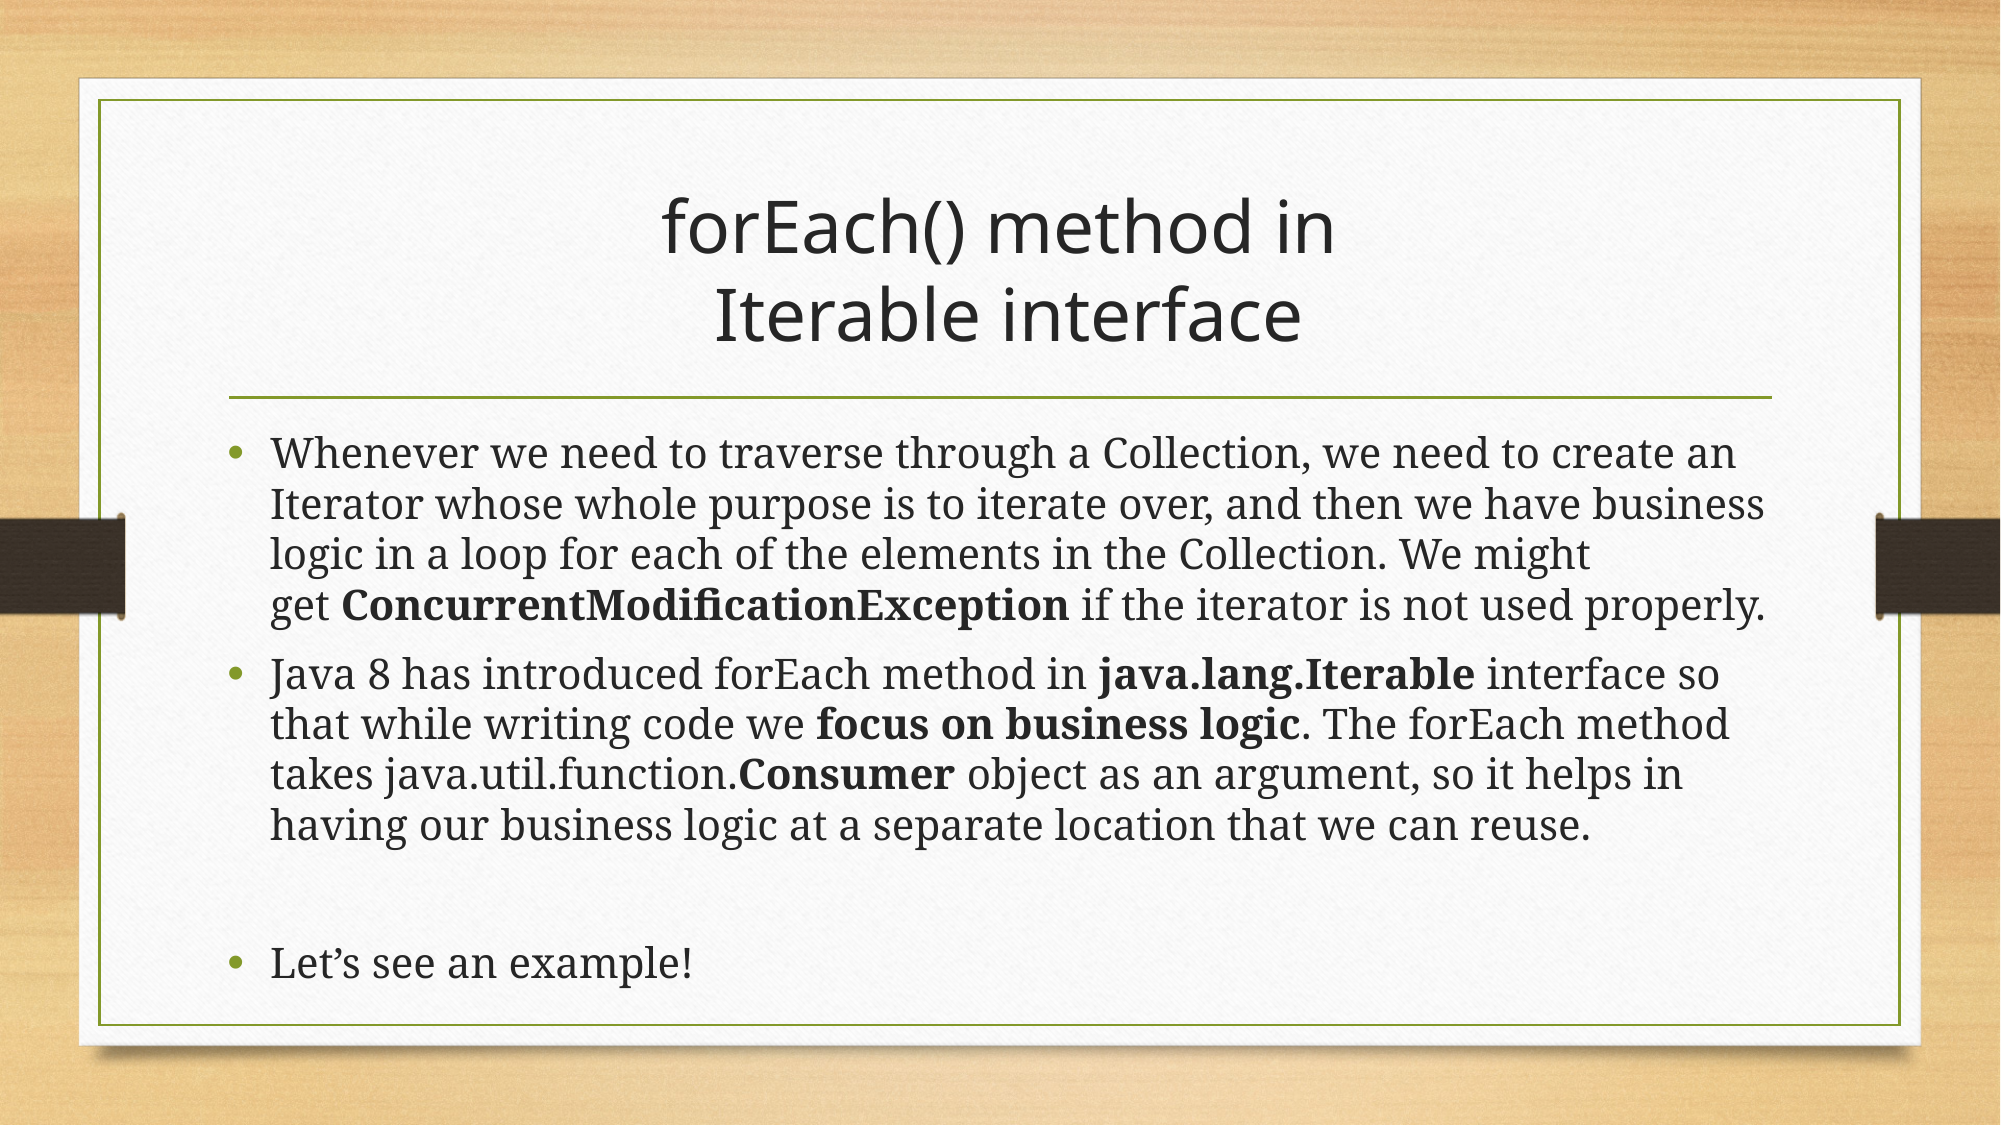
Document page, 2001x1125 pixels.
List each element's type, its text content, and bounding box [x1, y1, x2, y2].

picture [0, 0, 2001, 1125]
list Whenever we need to traverse through a Collection, we need to create an Iterator whose whole purpose is to iterate over, and then we have business logic in a loop for each of the elements in the Collection. We might get ConcurrentModificationException if the iterator is not used properly. Java 8 has introduced forEach method in java.lang.Iterable interface so that while writing code we focus on business logic. The forEach method takes java.util.function.Consumer object as an argument, so it helps in having our business logic at a separate location that we can reuse. Let’s see an example! [212, 419, 1788, 1012]
title forEach() method in Iterable interface [212, 161, 1788, 375]
